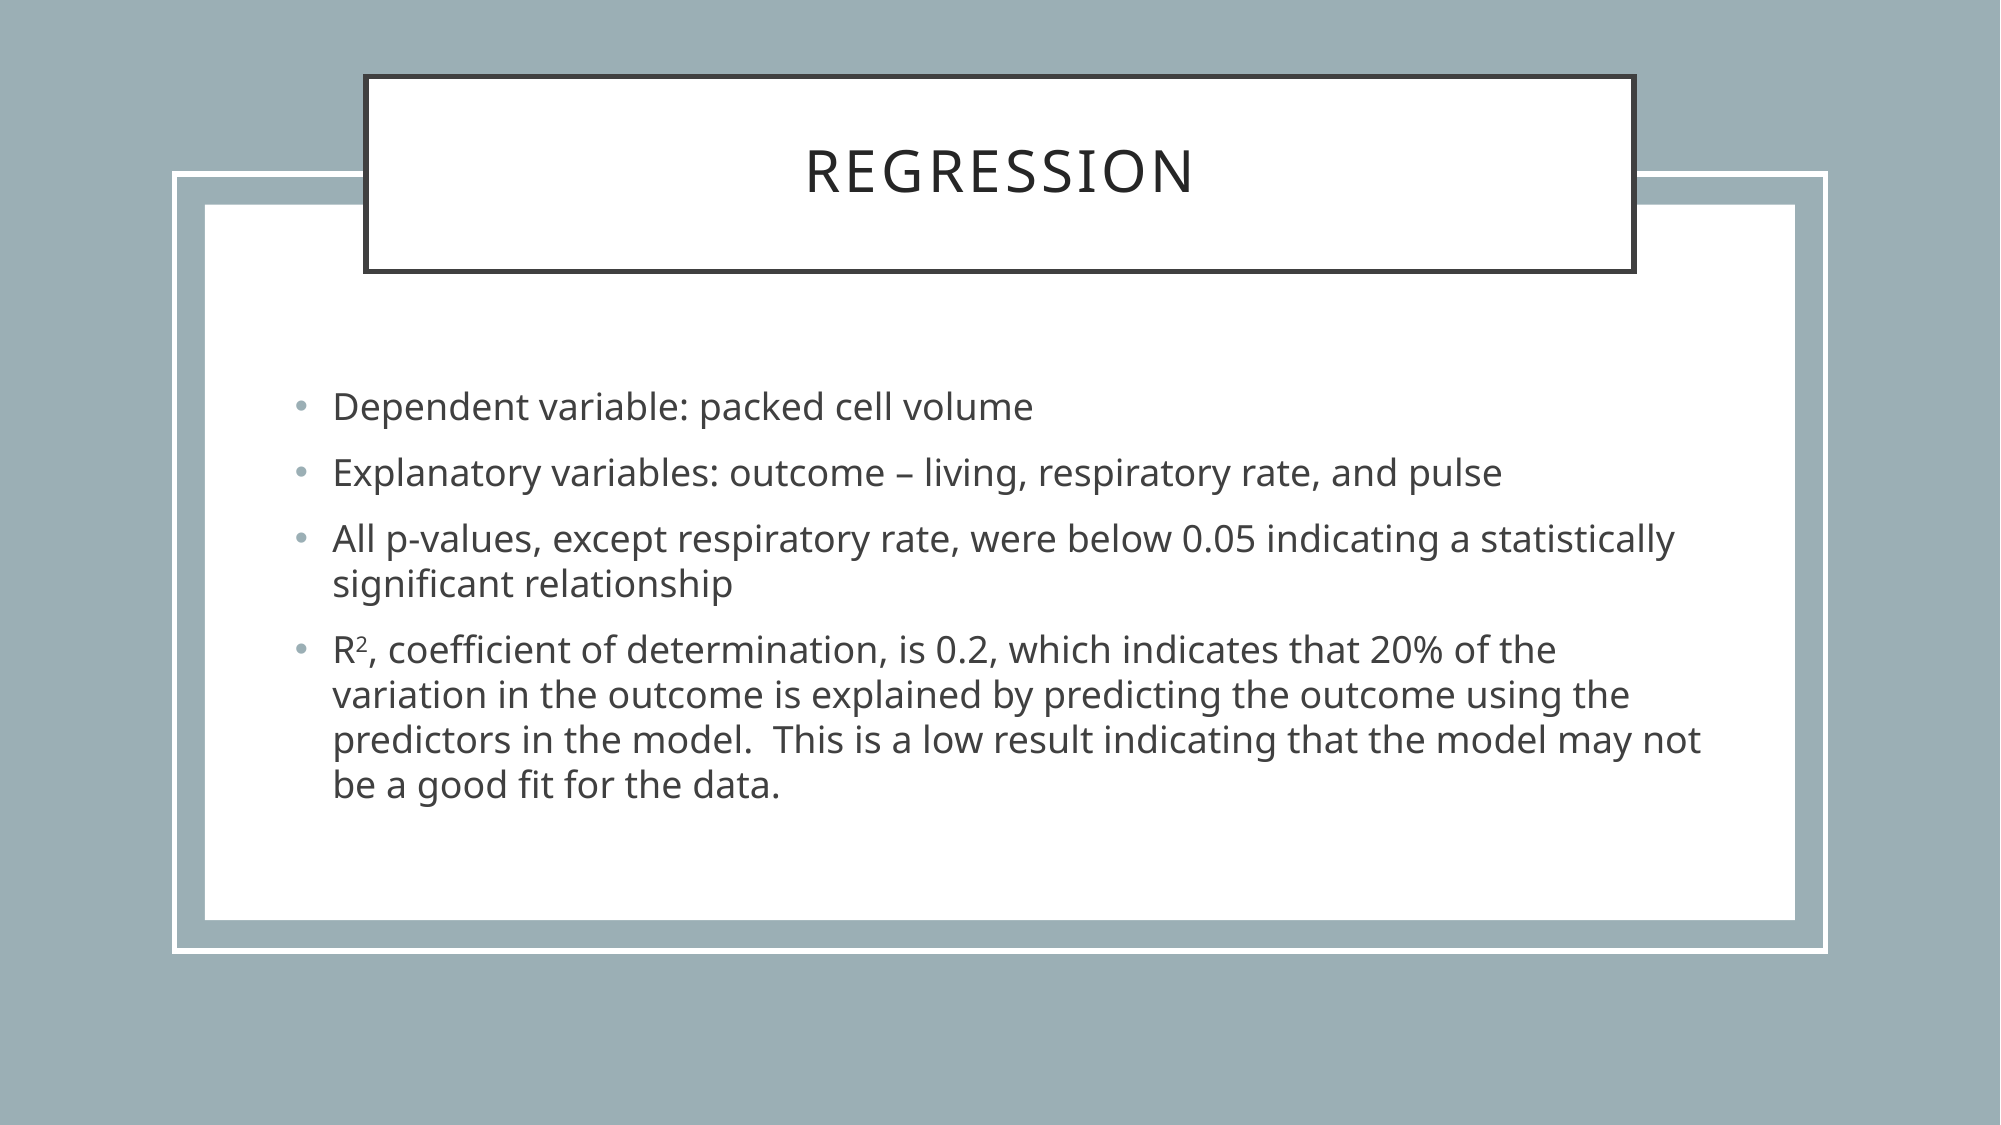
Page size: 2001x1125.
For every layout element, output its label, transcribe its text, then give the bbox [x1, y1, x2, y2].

text_box [0, 0, 2000, 1125]
title Regression [363, 74, 1637, 274]
list Dependent variable: packed cell volume Explanatory variables: outcome – living, respiratory rate, and pulse All p-values, except respiratory rate, were below 0.05 indicating a statistically significant relationship R2, coefficient of determination, is 0.2, which indicates that 20% of the variation in the outcome is explained by predicting the outcome using the predictors in the model. This is a low result indicating that the model may not be a good fit for the data. [279, 375, 1721, 849]
text_box [173, 173, 1827, 952]
